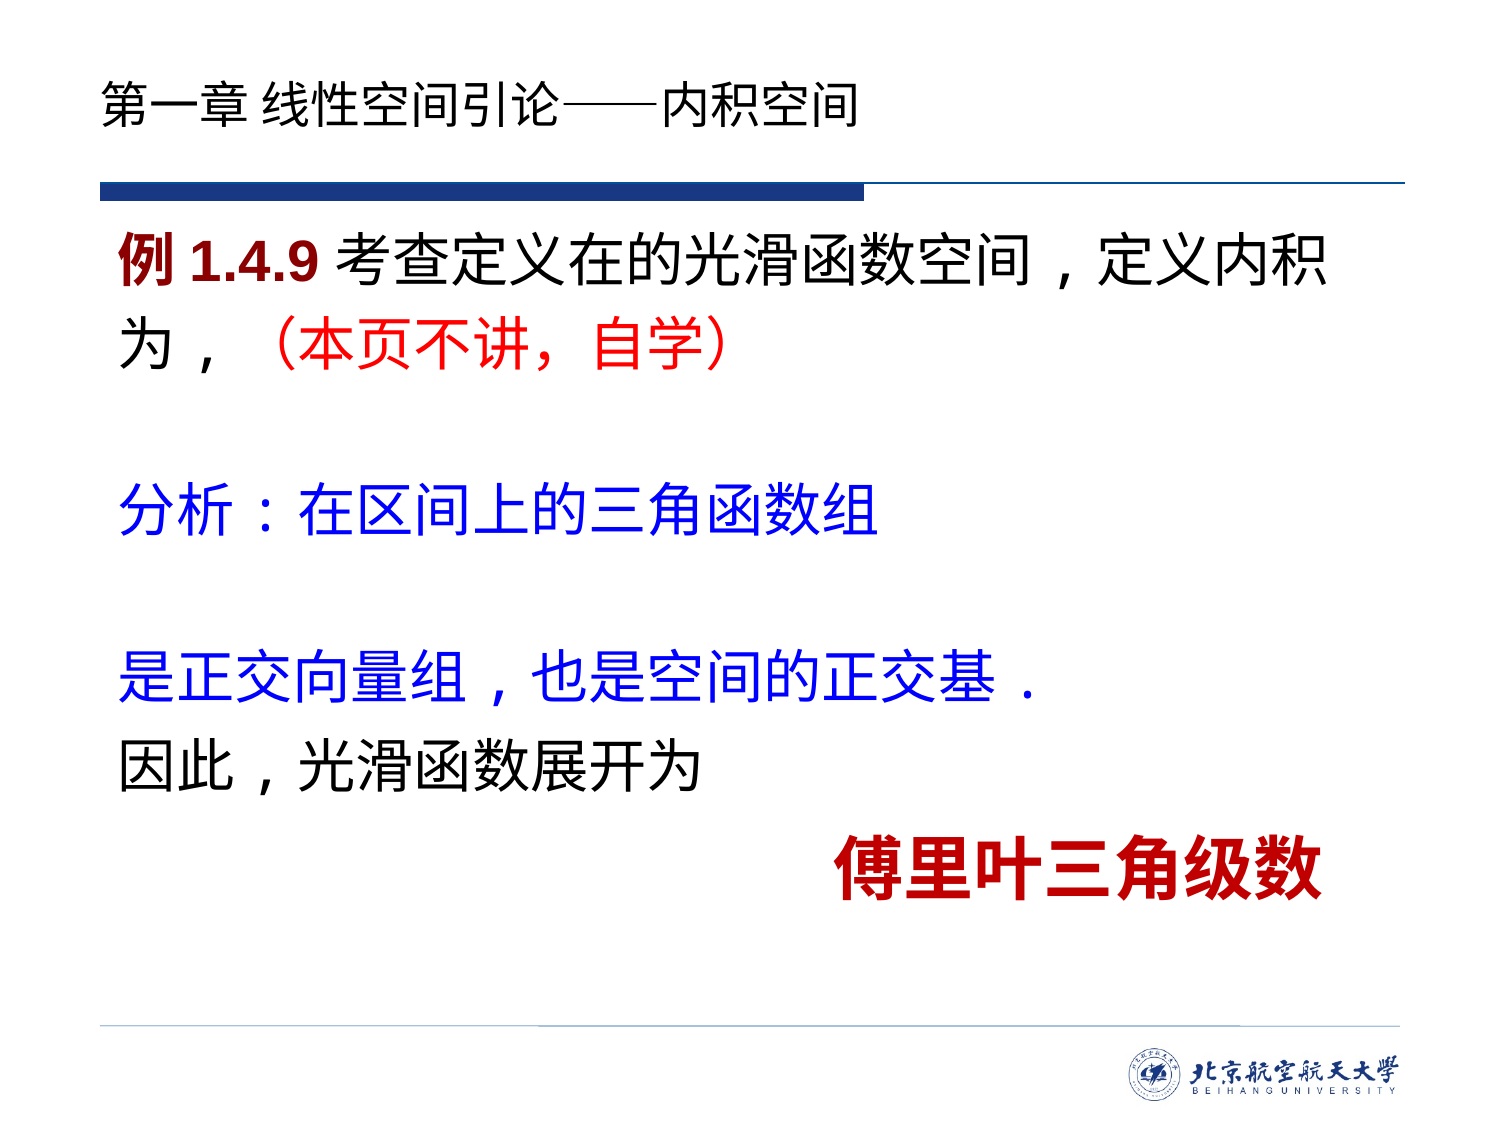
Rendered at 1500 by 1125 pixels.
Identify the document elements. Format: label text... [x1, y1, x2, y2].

text_box 傅里叶三角级数 [818, 783, 1347, 924]
title 第一章 线性空间引论——内积空间 [83, 29, 1397, 141]
picture [1114, 1041, 1412, 1108]
